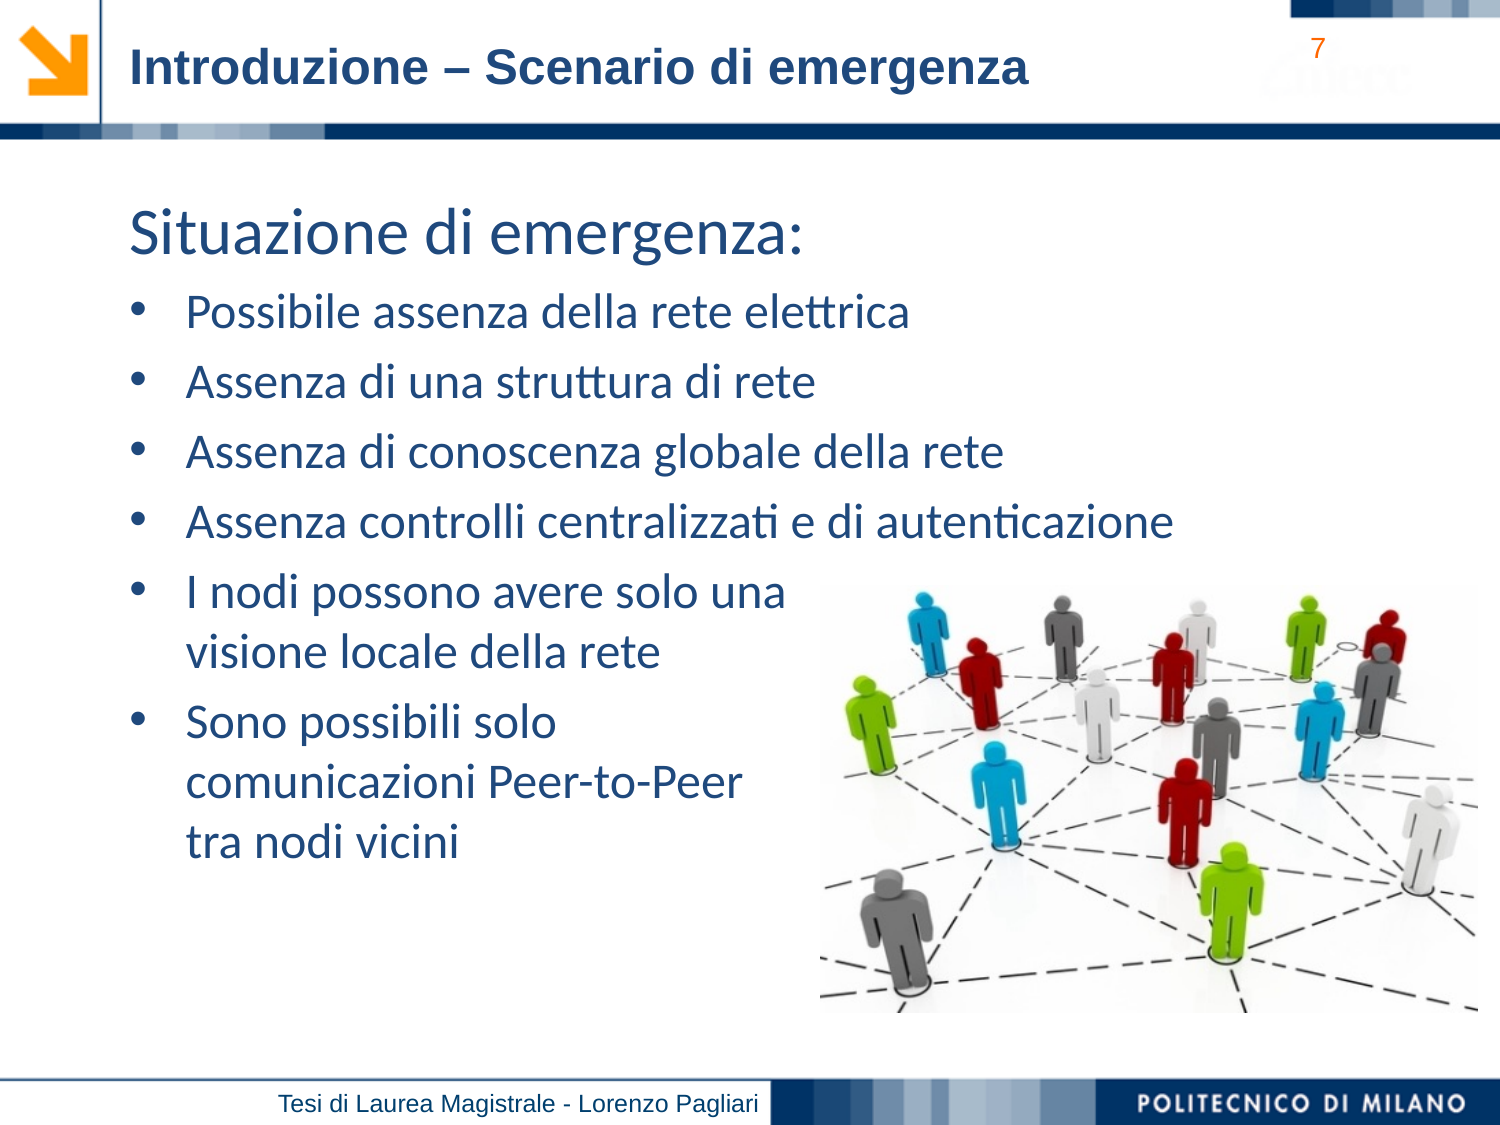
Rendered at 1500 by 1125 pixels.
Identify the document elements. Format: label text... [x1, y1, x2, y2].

list Situazione di emergenza: Possibile assenza della rete elettrica Assenza di una struttura di rete Assenza di conoscenza globale della rete Assenza controlli centralizzati e di autenticazione I nodi possono avere solo una visione locale della rete Sono possibili solo comunicazioni Peer-to-Peer tra nodi vicini [114, 181, 1273, 1042]
list Introduzione – Scenario di emergenza [114, 26, 1273, 111]
picture [0, 0, 1500, 1125]
